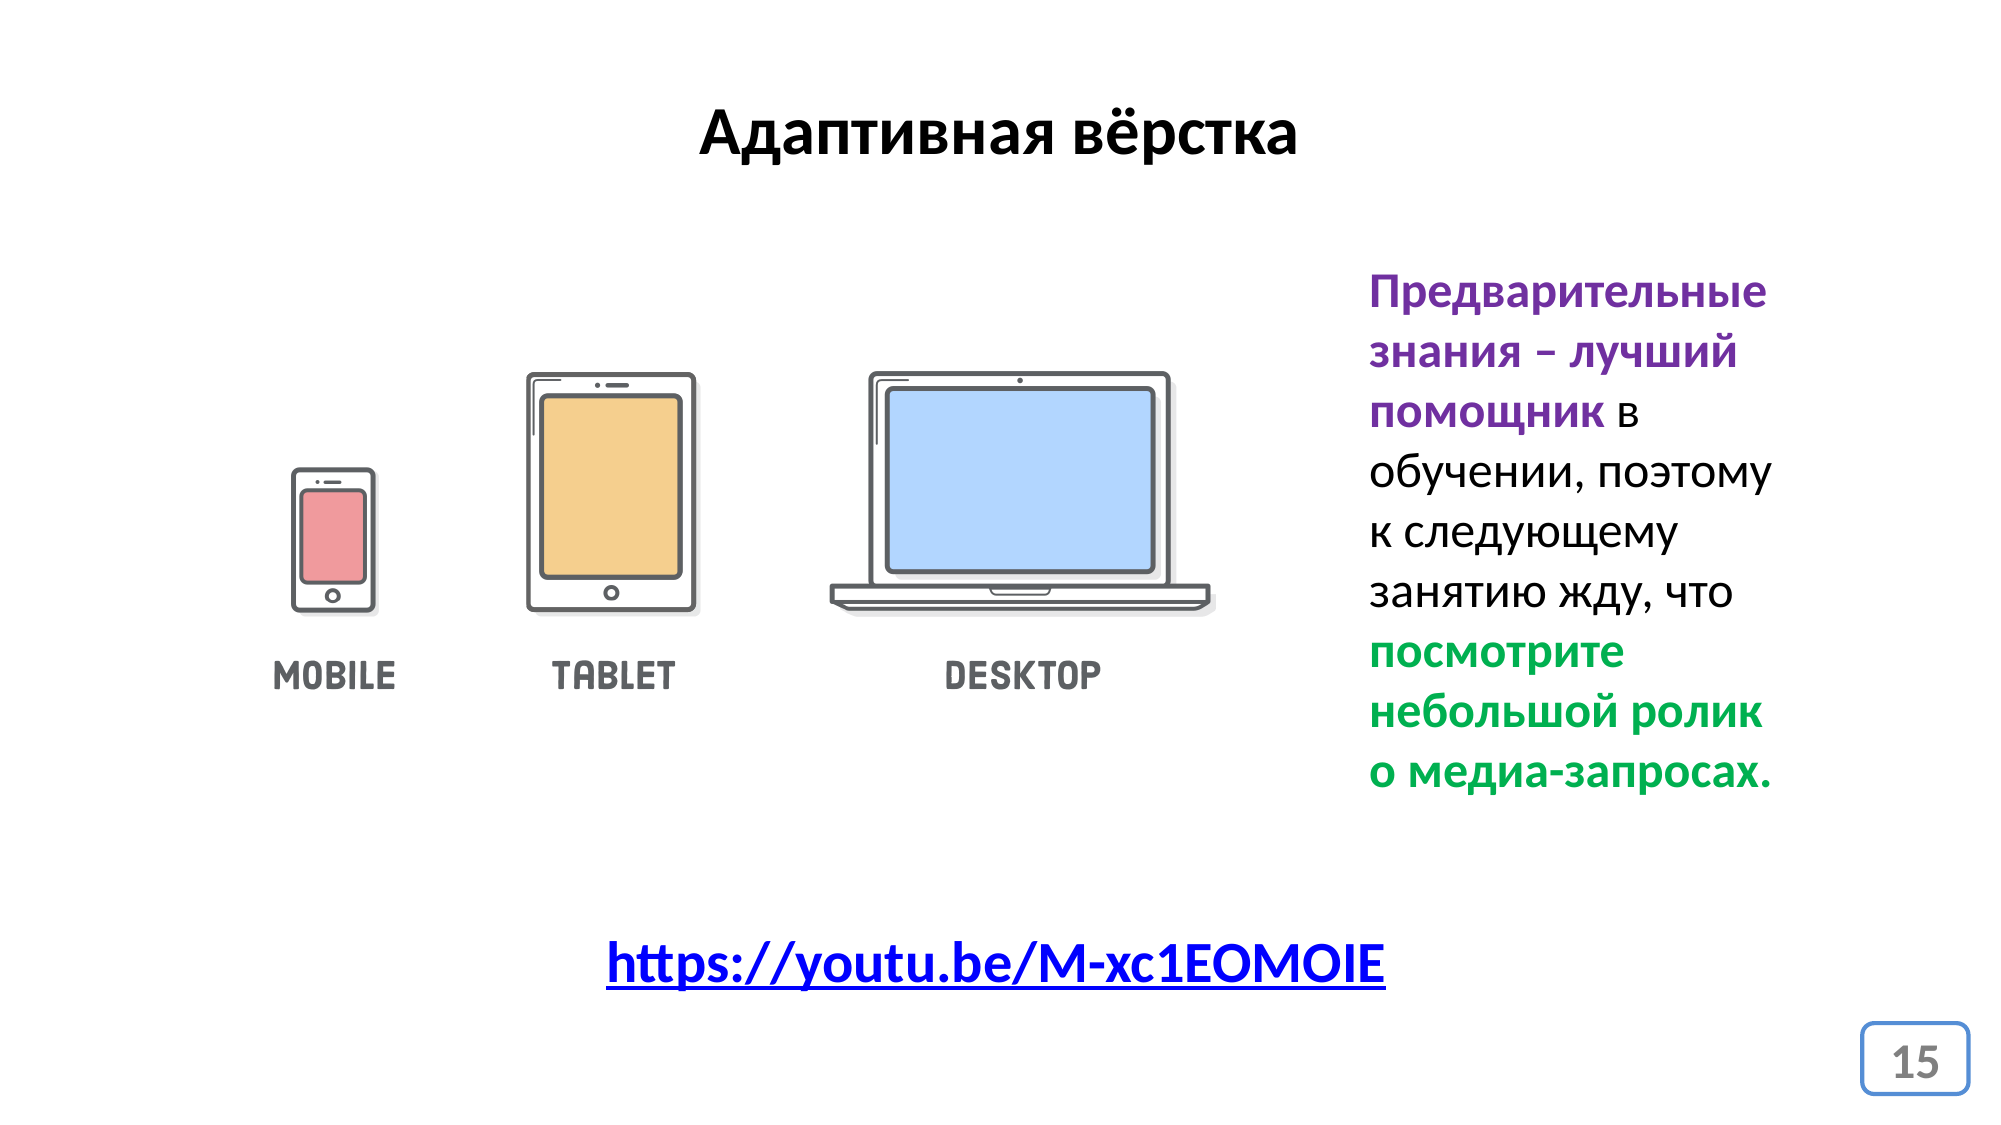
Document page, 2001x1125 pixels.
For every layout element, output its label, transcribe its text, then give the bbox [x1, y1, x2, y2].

text_box Предварительные знания – лучший помощник в обучении, поэтому к следующему занятию жду, что посмотрите небольшой ролик о медиа-запросах. [1354, 250, 1816, 805]
text_box Адаптивная вёрстка [0, 78, 2000, 176]
text_box 15 [1860, 1021, 1971, 1097]
picture [208, 319, 1270, 742]
text_box https://youtu.be/M-xc1EOMOIE [0, 916, 1996, 1002]
